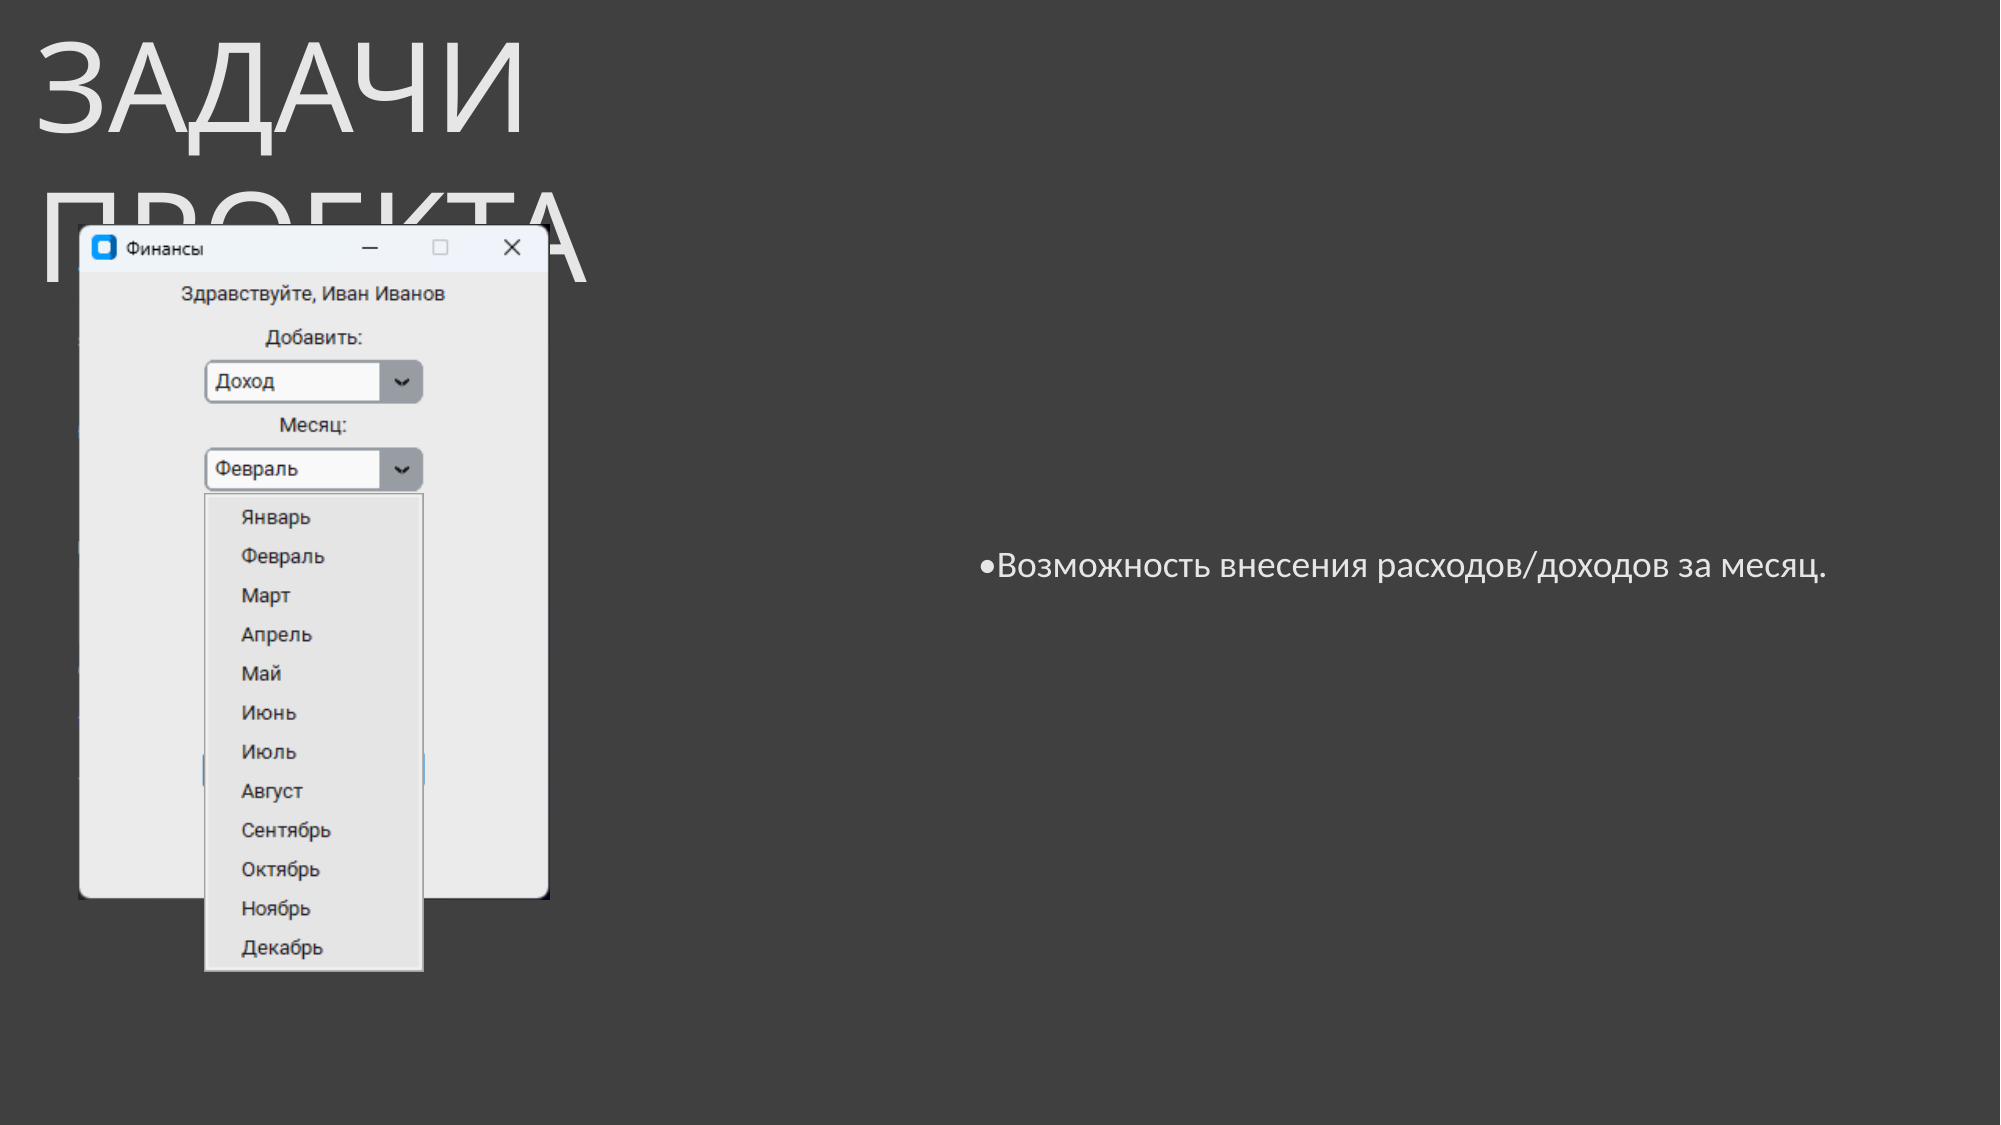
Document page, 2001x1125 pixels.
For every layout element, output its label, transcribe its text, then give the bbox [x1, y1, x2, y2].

picture [77, 224, 550, 972]
text_box ЗАДАЧИ ПРОЕКТА [20, 0, 1021, 315]
text_box •Возможность внесения расходов/доходов за месяц. [963, 532, 2000, 592]
